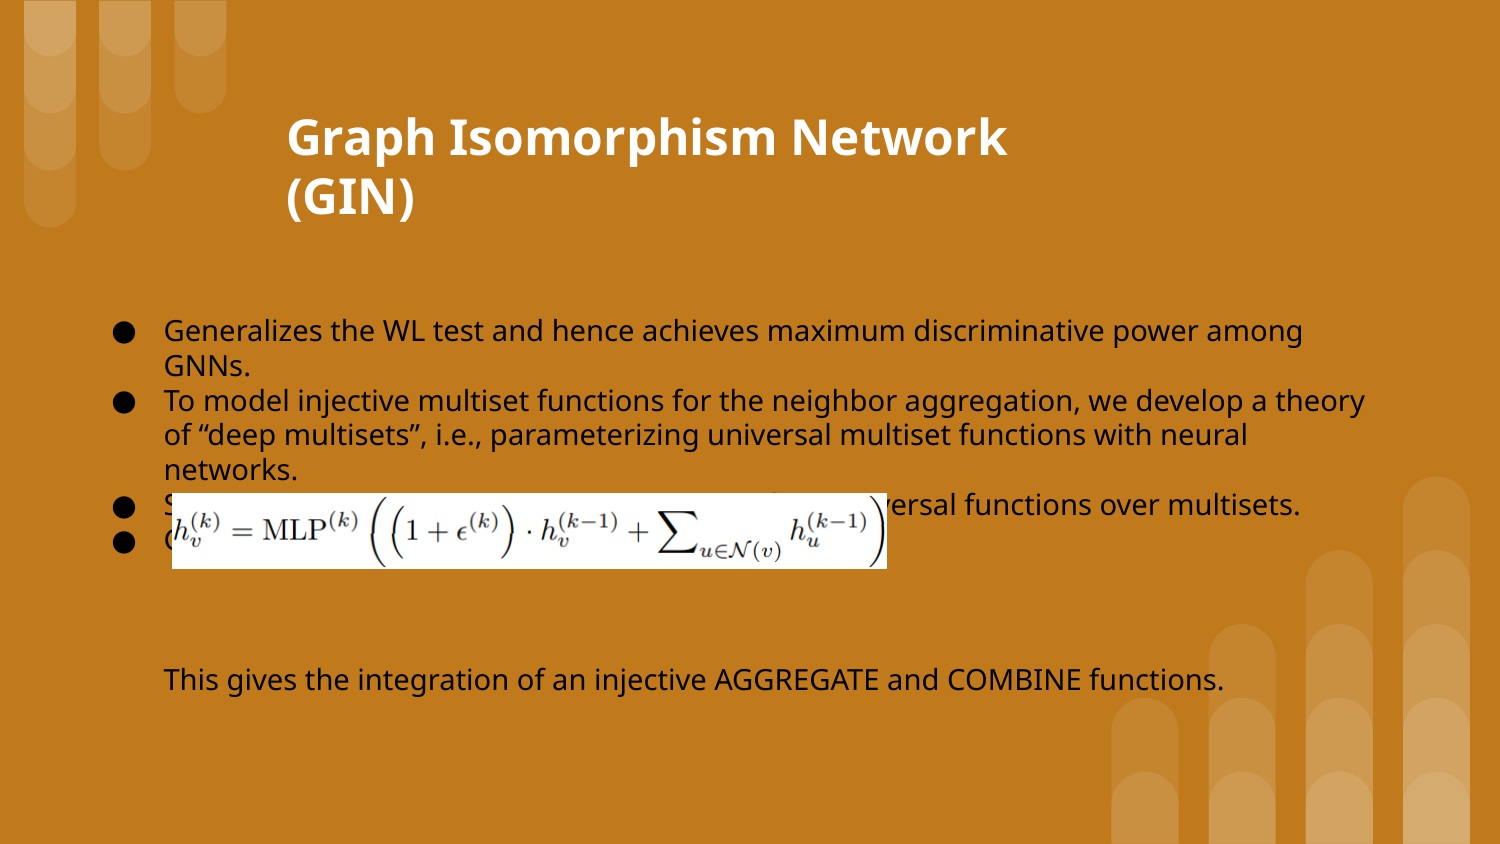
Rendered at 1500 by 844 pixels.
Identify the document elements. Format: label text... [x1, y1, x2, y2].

text_box Generalizes the WL test and hence achieves maximum discriminative power among GNNs. To model injective multiset functions for the neighbor aggregation, we develop a theory of “deep multisets”, i.e., parameterizing universal multiset functions with neural networks. Sum aggregators can represent injective, in fact, universal functions over multisets. GIN updates node representations as: This gives the integration of an injective AGGREGATE and COMBINE functions. [73, 296, 1386, 712]
picture [172, 492, 887, 569]
title Graph Isomorphism Network (GIN) [271, 90, 1242, 240]
